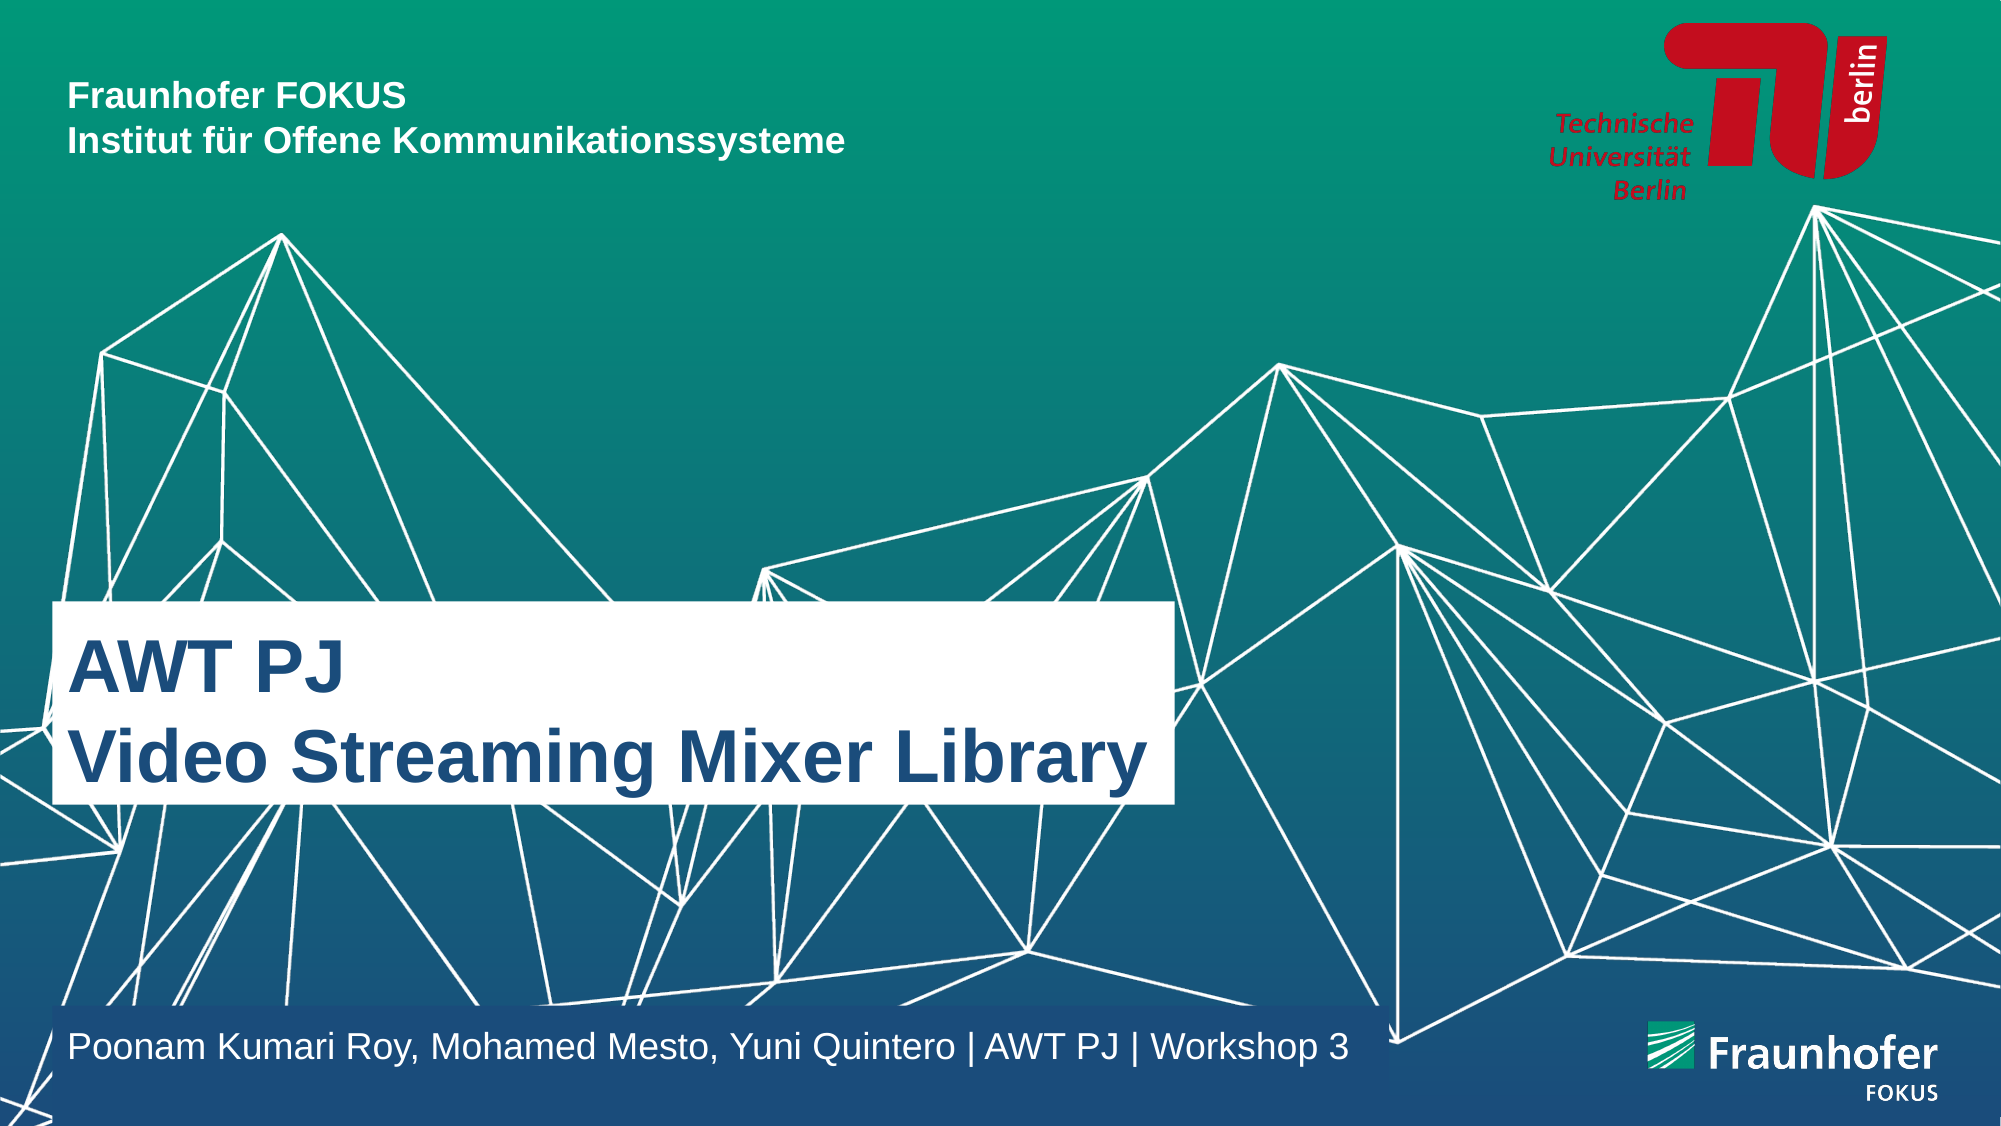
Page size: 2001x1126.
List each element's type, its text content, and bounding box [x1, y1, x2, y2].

list Poonam Kumari Roy, Mohamed Mesto, Yuni Quintero | AWT PJ | Workshop 3 [52, 1005, 1390, 1126]
picture [110, 99, 117, 105]
picture [305, 92, 320, 104]
title AWT PJ Video Streaming Mixer Library [52, 601, 1175, 805]
picture [0, 22, 2001, 1126]
picture [201, 92, 210, 105]
picture [132, 92, 140, 104]
picture [362, 92, 373, 104]
